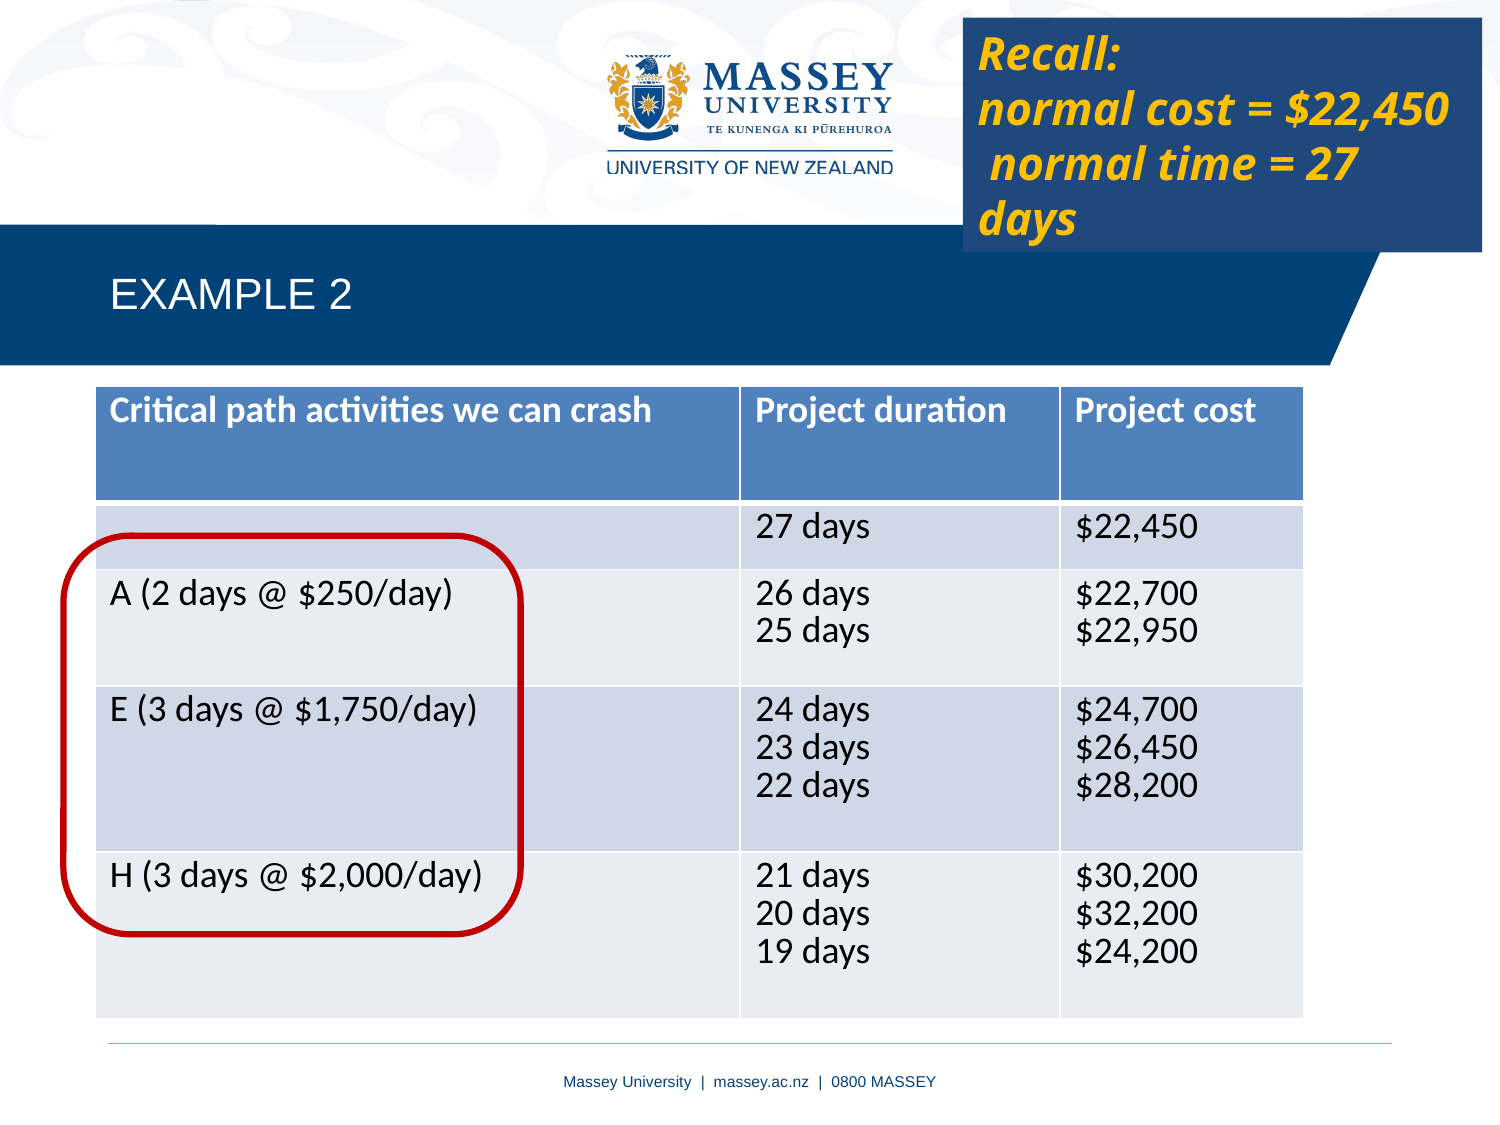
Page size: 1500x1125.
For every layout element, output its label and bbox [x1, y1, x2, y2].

table_cell [741, 570, 1059, 685]
table_cell [96, 506, 739, 569]
table_cell [741, 506, 1059, 569]
table_cell [1061, 506, 1303, 569]
list [94, 264, 1393, 322]
table_cell [741, 853, 1059, 1018]
table_cell [1061, 570, 1303, 685]
table_cell [96, 853, 739, 1018]
table_cell [515, 570, 739, 685]
text_box [62, 534, 522, 936]
table_cell [522, 687, 739, 851]
table_header [96, 387, 739, 500]
text_box [962, 17, 1483, 253]
table_header [1061, 387, 1303, 500]
table_header [741, 387, 1059, 500]
table_cell [1061, 687, 1303, 851]
table_cell [741, 687, 1059, 851]
table_cell [1061, 853, 1303, 1018]
